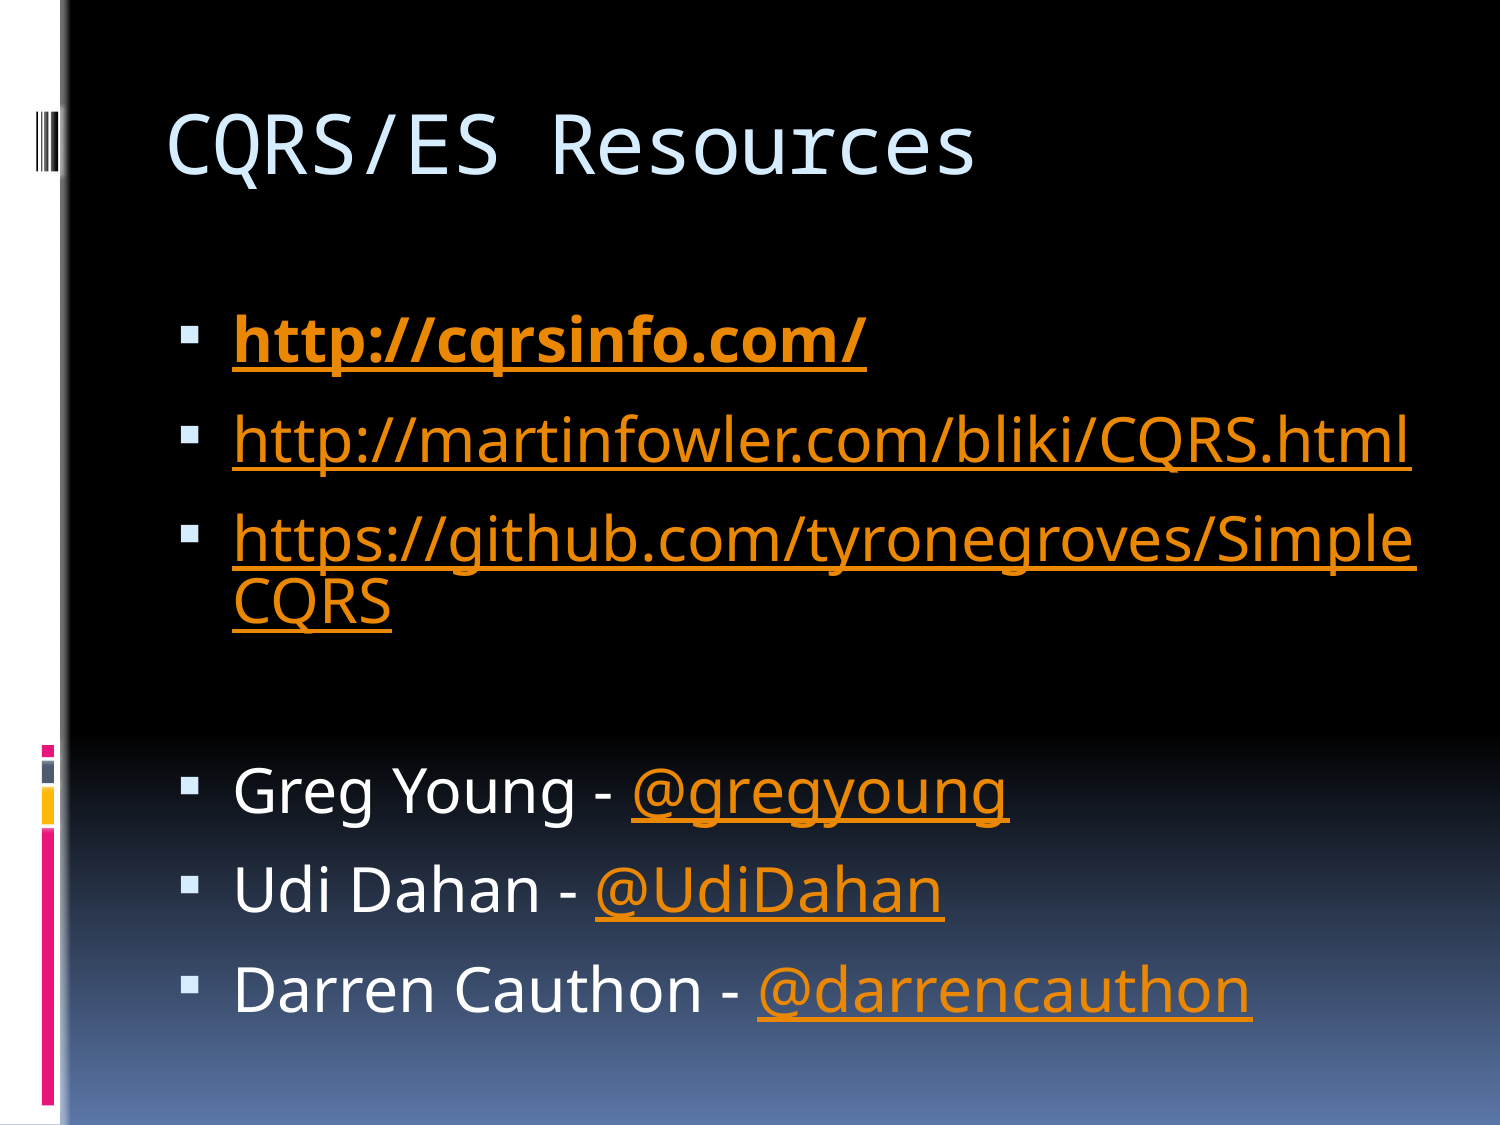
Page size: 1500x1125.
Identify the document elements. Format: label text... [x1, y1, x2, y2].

list http://cqrsinfo.com/ http://martinfowler.com/bliki/CQRS.html https://github.com/tyronegroves/SimpleCQRS Greg Young - @gregyoung Udi Dahan - @UdiDahan Darren Cauthon - @darrencauthon [150, 292, 1450, 1043]
title CQRS/ES Resources [150, 83, 1425, 234]
